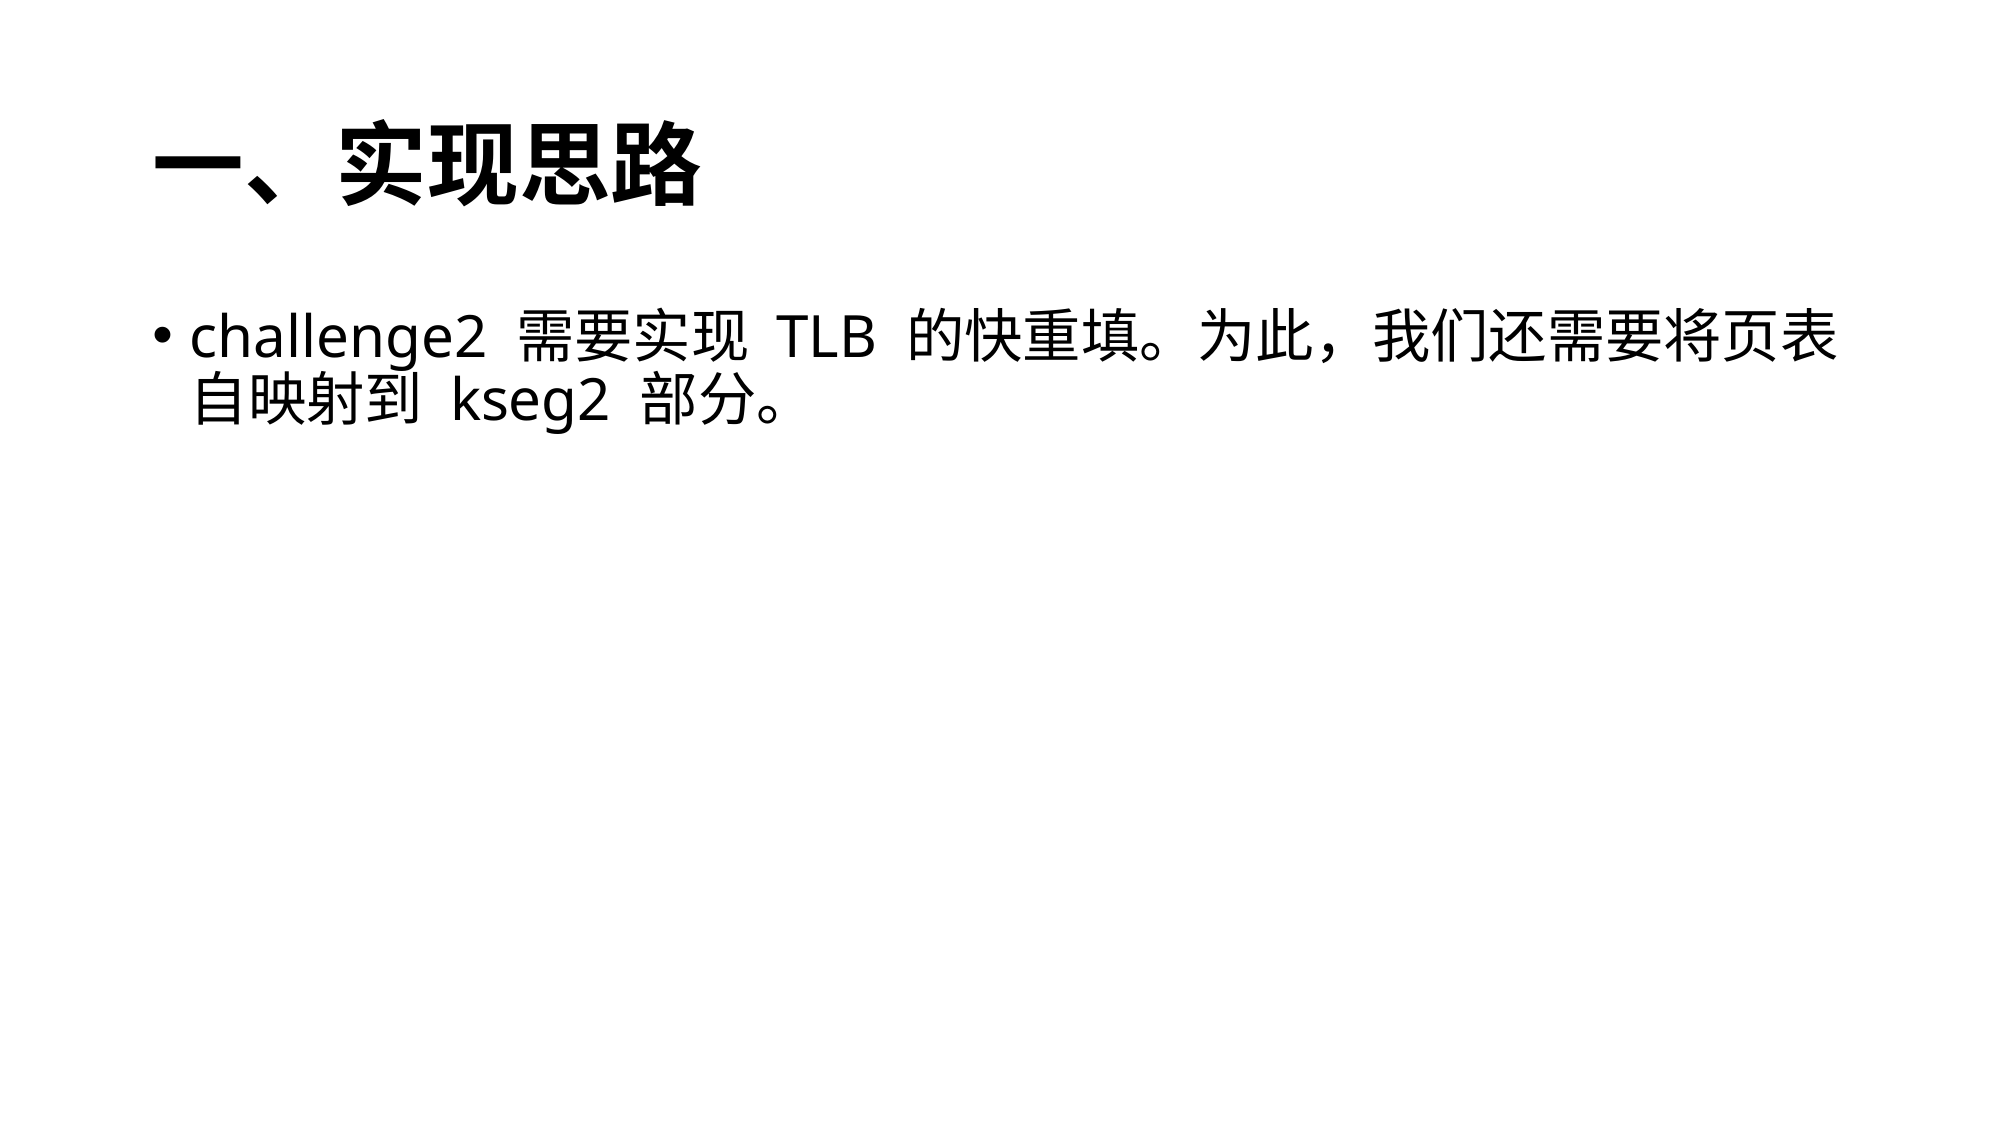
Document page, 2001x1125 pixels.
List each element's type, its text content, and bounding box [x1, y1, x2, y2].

title 一、实现思路 [137, 59, 1863, 278]
list challenge2 需要实现 TLB 的快重填。为此，我们还需要将页表自映射到 kseg2 部分。 [137, 299, 1863, 1014]
